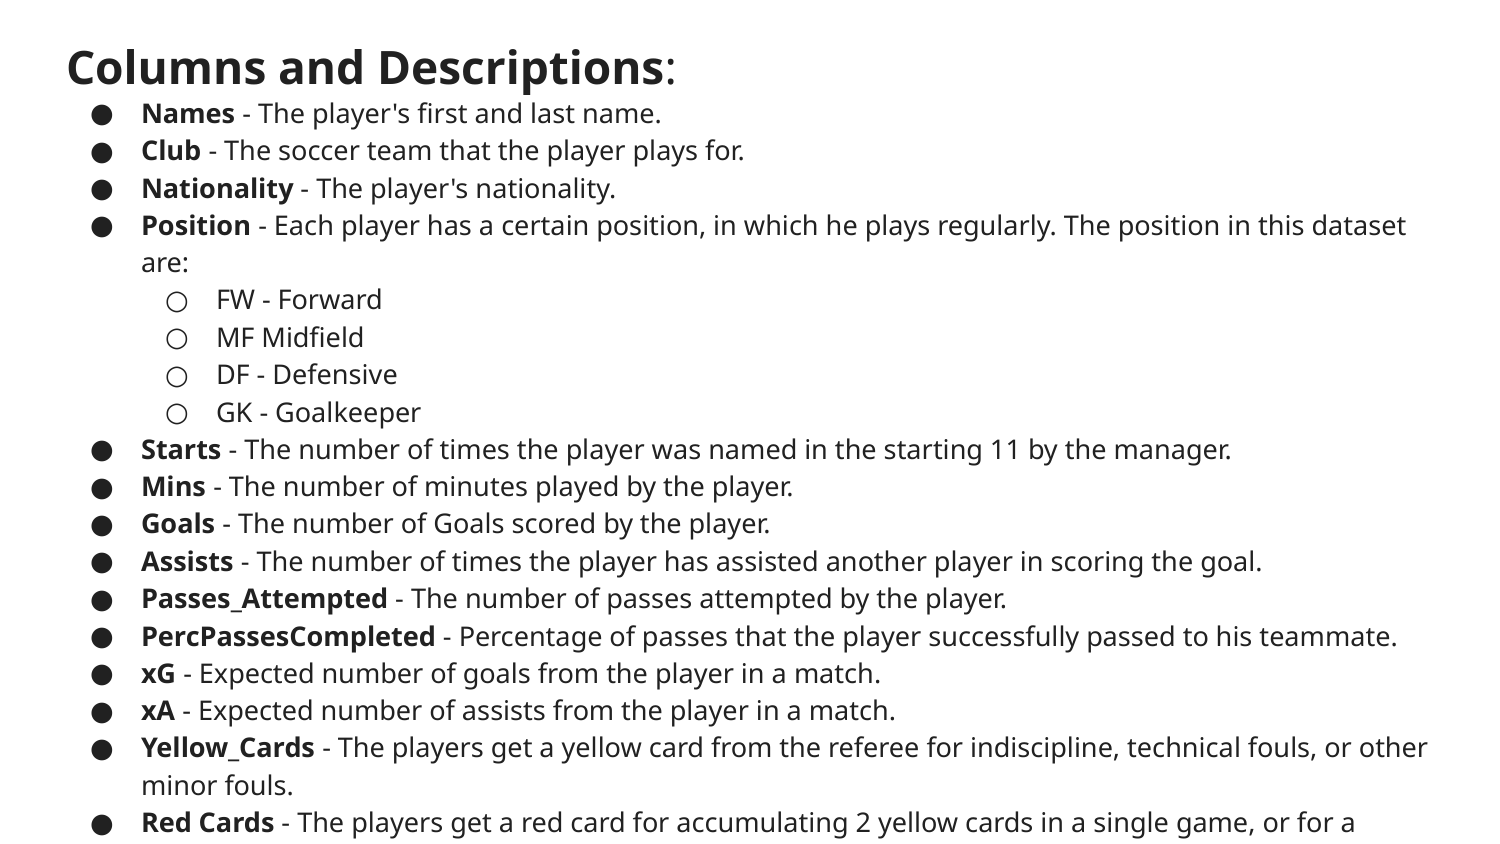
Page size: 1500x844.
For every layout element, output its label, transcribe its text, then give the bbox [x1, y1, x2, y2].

title Columns and Descriptions: [51, 10, 1449, 76]
list Names - The player's first and last name. Club - The soccer team that the player plays for. Nationality - The player's nationality. Position - Each player has a certain position, in which he plays regularly. The position in this dataset are: FW - Forward MF Midfield DF - Defensive GK - Goalkeeper Starts - The number of times the player was named in the starting 11 by the manager. Mins - The number of minutes played by the player. Goals - The number of Goals scored by the player. Assists - The number of times the player has assisted another player in scoring the goal. Passes_Attempted - The number of passes attempted by the player. PercPassesCompleted - Percentage of passes that the player successfully passed to his teammate. xG - Expected number of goals from the player in a match. xA - Expected number of assists from the player in a match. Yellow_Cards - The players get a yellow card from the referee for indiscipline, technical fouls, or other minor fouls. Red Cards - The players get a red card for accumulating 2 yellow cards in a single game, or for a major foul. [51, 76, 1449, 827]
